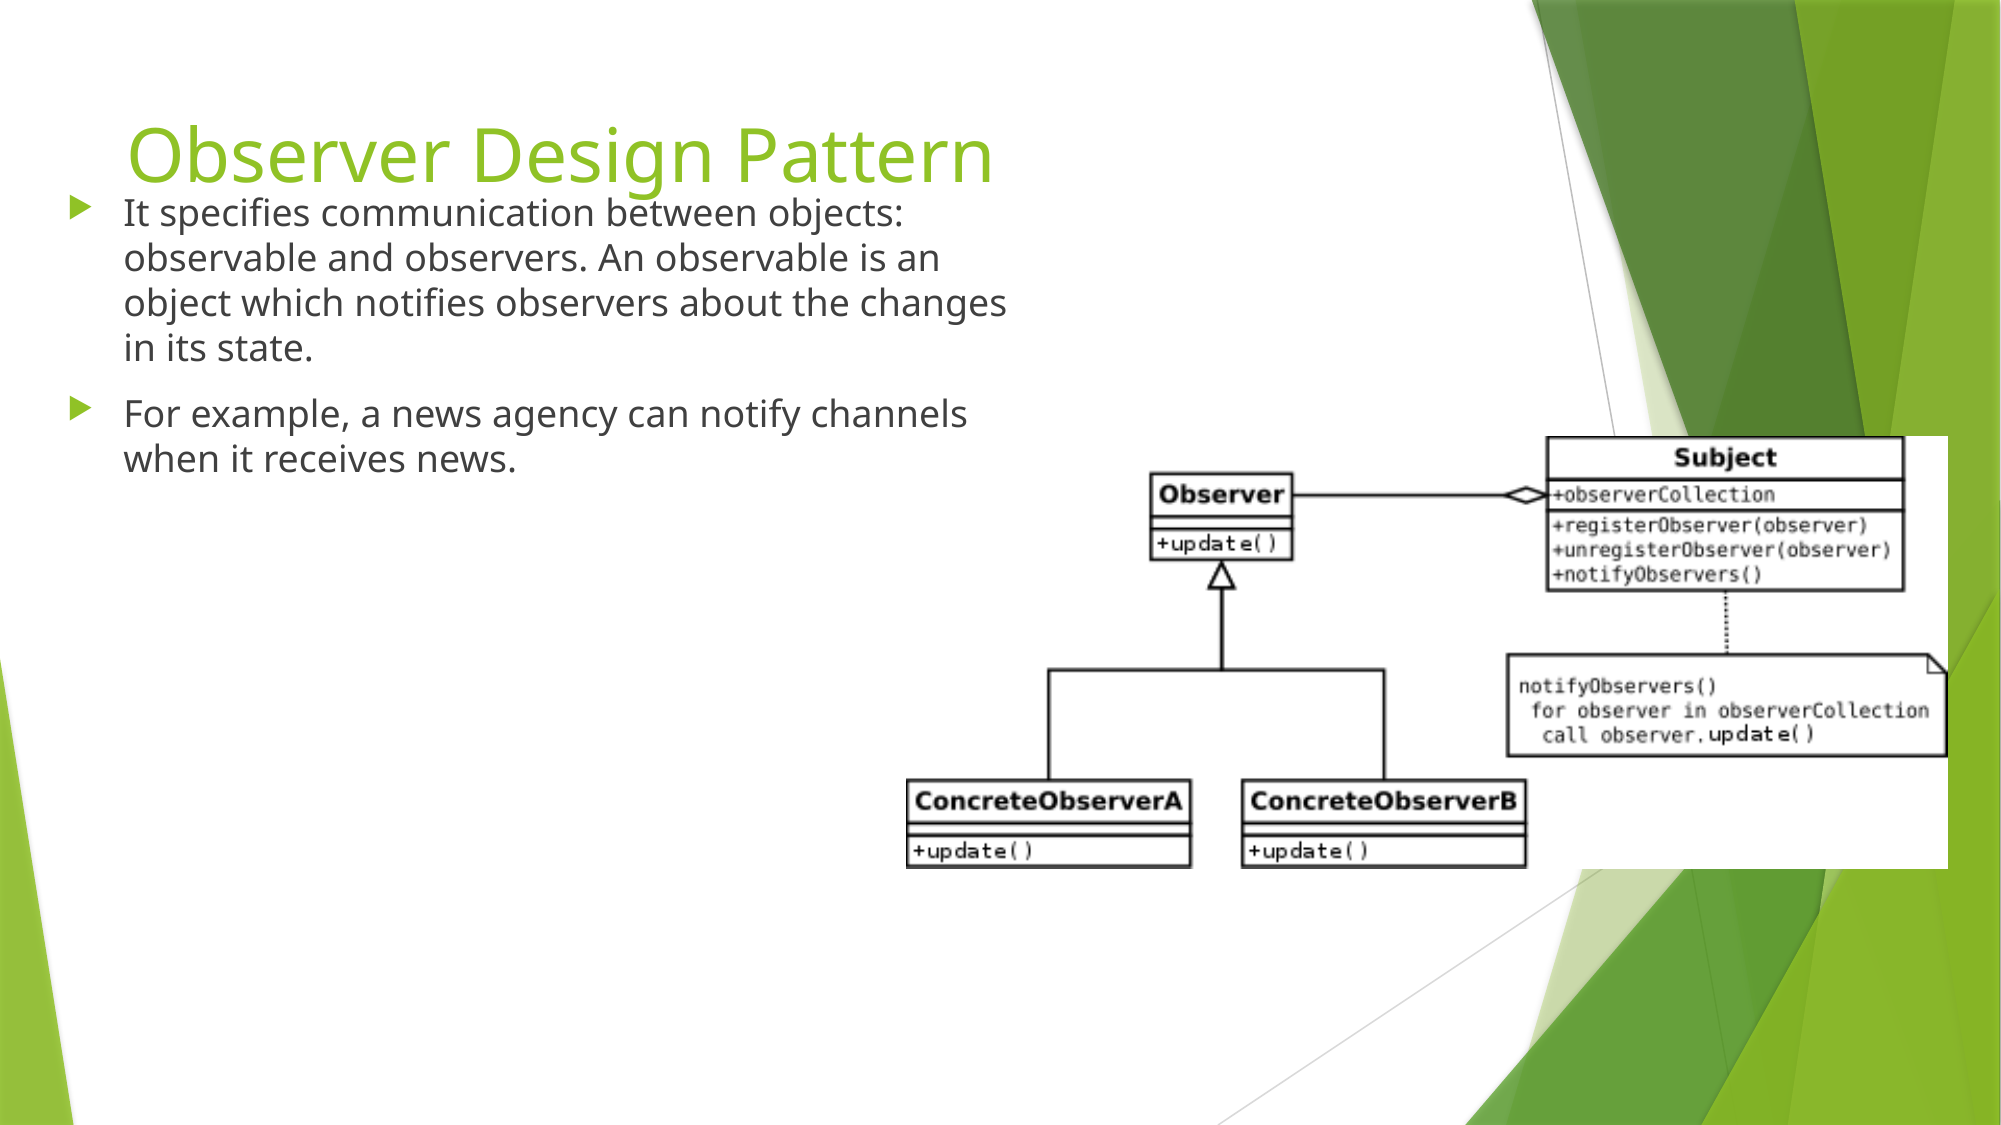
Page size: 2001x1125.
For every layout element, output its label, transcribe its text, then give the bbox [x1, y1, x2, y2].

list It specifies communication between objects: observable and observers. An observable is an object which notifies observers about the changes in its state. For example, a news agency can notify channels when it receives news. [52, 181, 1055, 1013]
picture [905, 436, 1949, 869]
title Observer Design Pattern [111, 99, 1522, 317]
